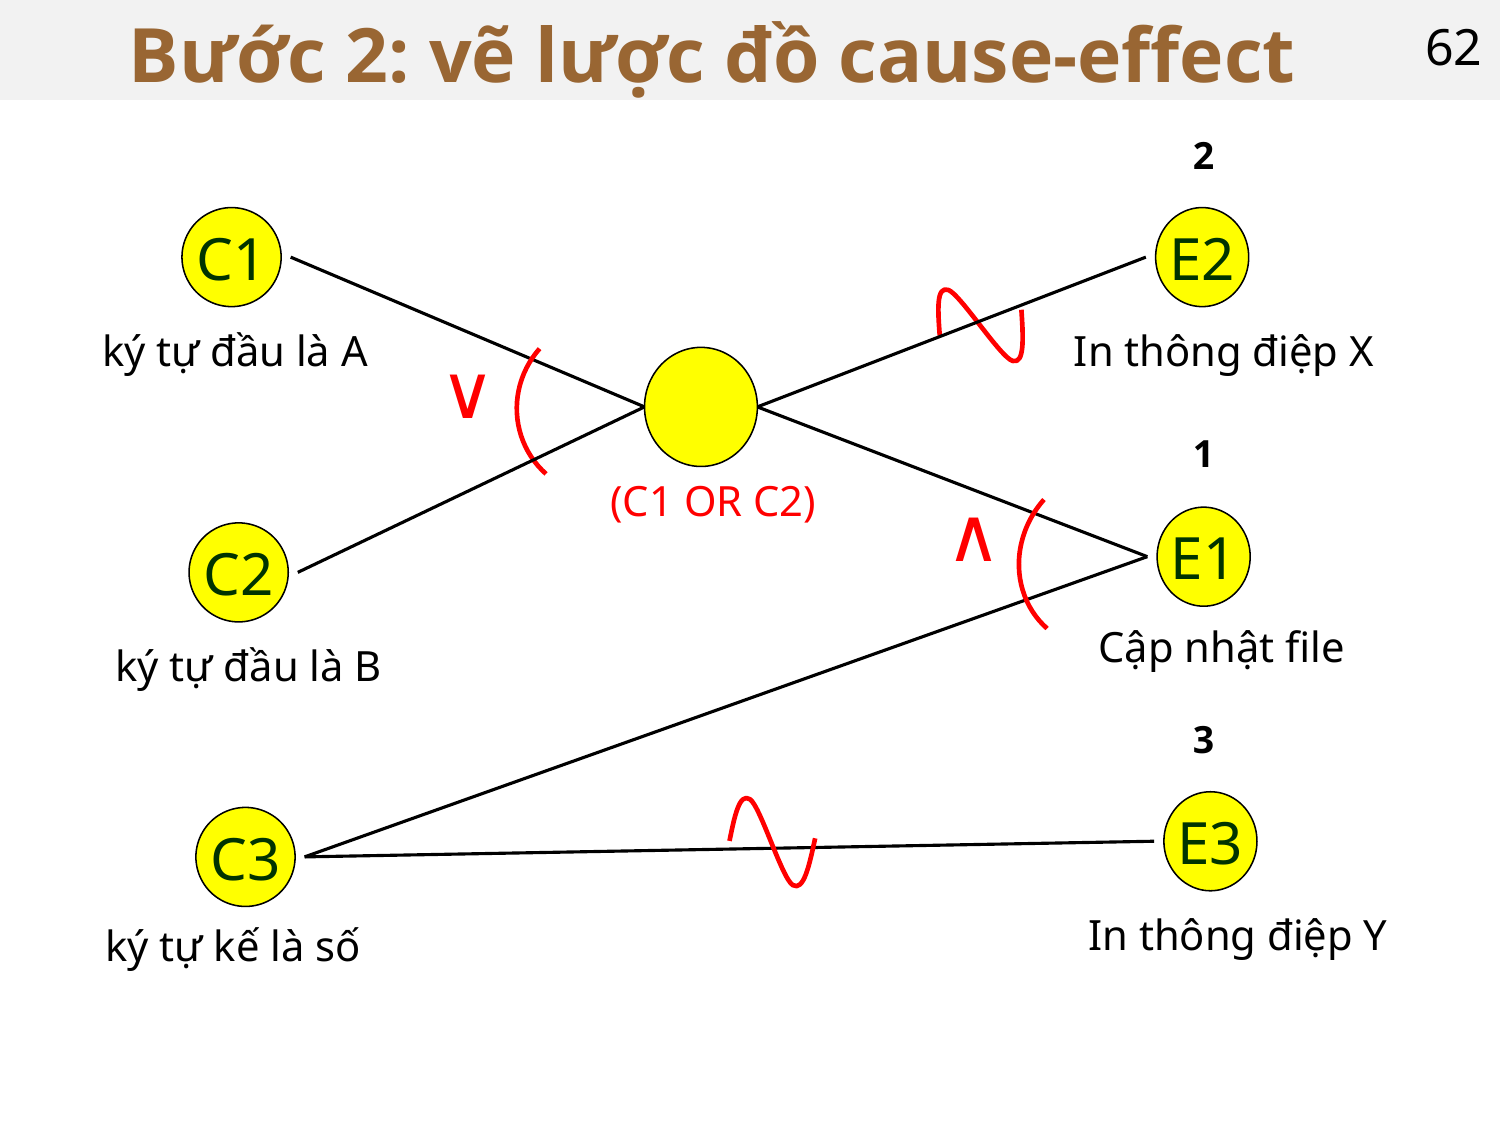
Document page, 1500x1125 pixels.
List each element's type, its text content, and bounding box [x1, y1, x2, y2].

slide_number 62 [1425, 0, 1500, 100]
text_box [74, 124, 1413, 988]
title Bước 2: vẽ lược đồ cause-effect [0, 0, 1425, 100]
